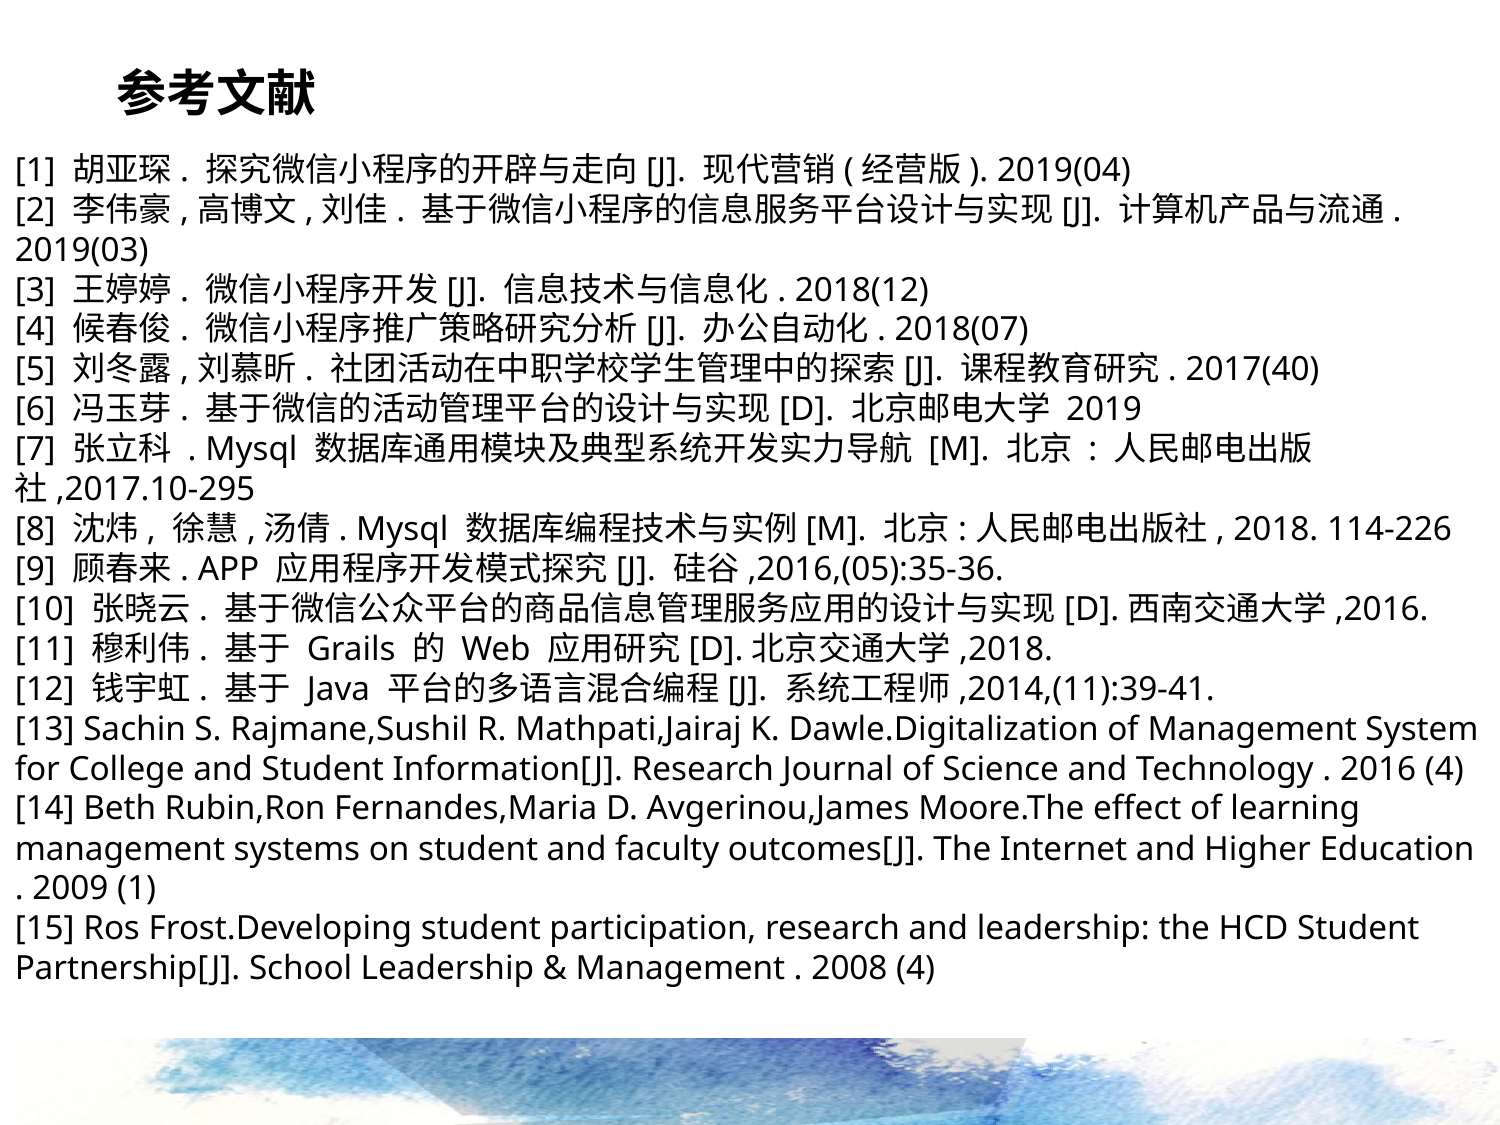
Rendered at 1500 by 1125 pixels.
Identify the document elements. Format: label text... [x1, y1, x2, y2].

picture [11, 1038, 1500, 1125]
text_box 参考文献 [57, 54, 1023, 130]
text_box [1] 胡亚琛. 探究微信小程序的开辟与走向[J]. 现代营销(经营版). 2019(04) [2] 李伟豪,高博文,刘佳. 基于微信小程序的信息服务平台设计与实现[J]. 计算机产品与流通. 2019(03) [3] 王婷婷. 微信小程序开发[J]. 信息技术与信息化. 2018(12) [4] 候春俊. 微信小程序推广策略研究分析[J]. 办公自动化. 2018(07) [5] 刘冬露,刘慕昕. 社团活动在中职学校学生管理中的探索[J]. 课程教育研究. 2017(40) [6] 冯玉芽. 基于微信的活动管理平台的设计与实现[D]. 北京邮电大学 2019 [7] 张立科 . Mysql 数据库通用模块及典型系统开发实力导航 [M]. 北京 : 人民邮电出版社,2017.10-295 [8] 沈炜, 徐慧,汤倩. Mysql 数据库编程技术与实例[M]. 北京:人民邮电出版社, 2018. 114-226 [9] 顾春来. APP 应用程序开发模式探究[J]. 硅谷,2016,(05):35-36. [10] 张晓云. 基于微信公众平台的商品信息管理服务应用的设计与实现[D].西南交通大学,2016. [11] 穆利伟. 基于 Grails 的 Web 应用研究[D].北京交通大学,2018. [12] 钱宇虹. 基于 Java 平台的多语言混合编程[J]. 系统工程师,2014,(11):39-41. [13] Sachin S. Rajmane,Sushil R. Mathpati,Jairaj K. Dawle.Digitalization of Management System for College and Student Information[J]. Research Journal of Science and Technology . 2016 (4) [14] Beth Rubin,Ron Fernandes,Maria D. Avgerinou,James Moore.The effect of learning management systems on student and faculty outcomes[J]. The Internet and Higher Education . 2009 (1) [15] Ros Frost.Developing student participation, research and leadership: the HCD Student Partnership[J]. School Leadership & Management . 2008 (4) [0, 140, 1499, 994]
